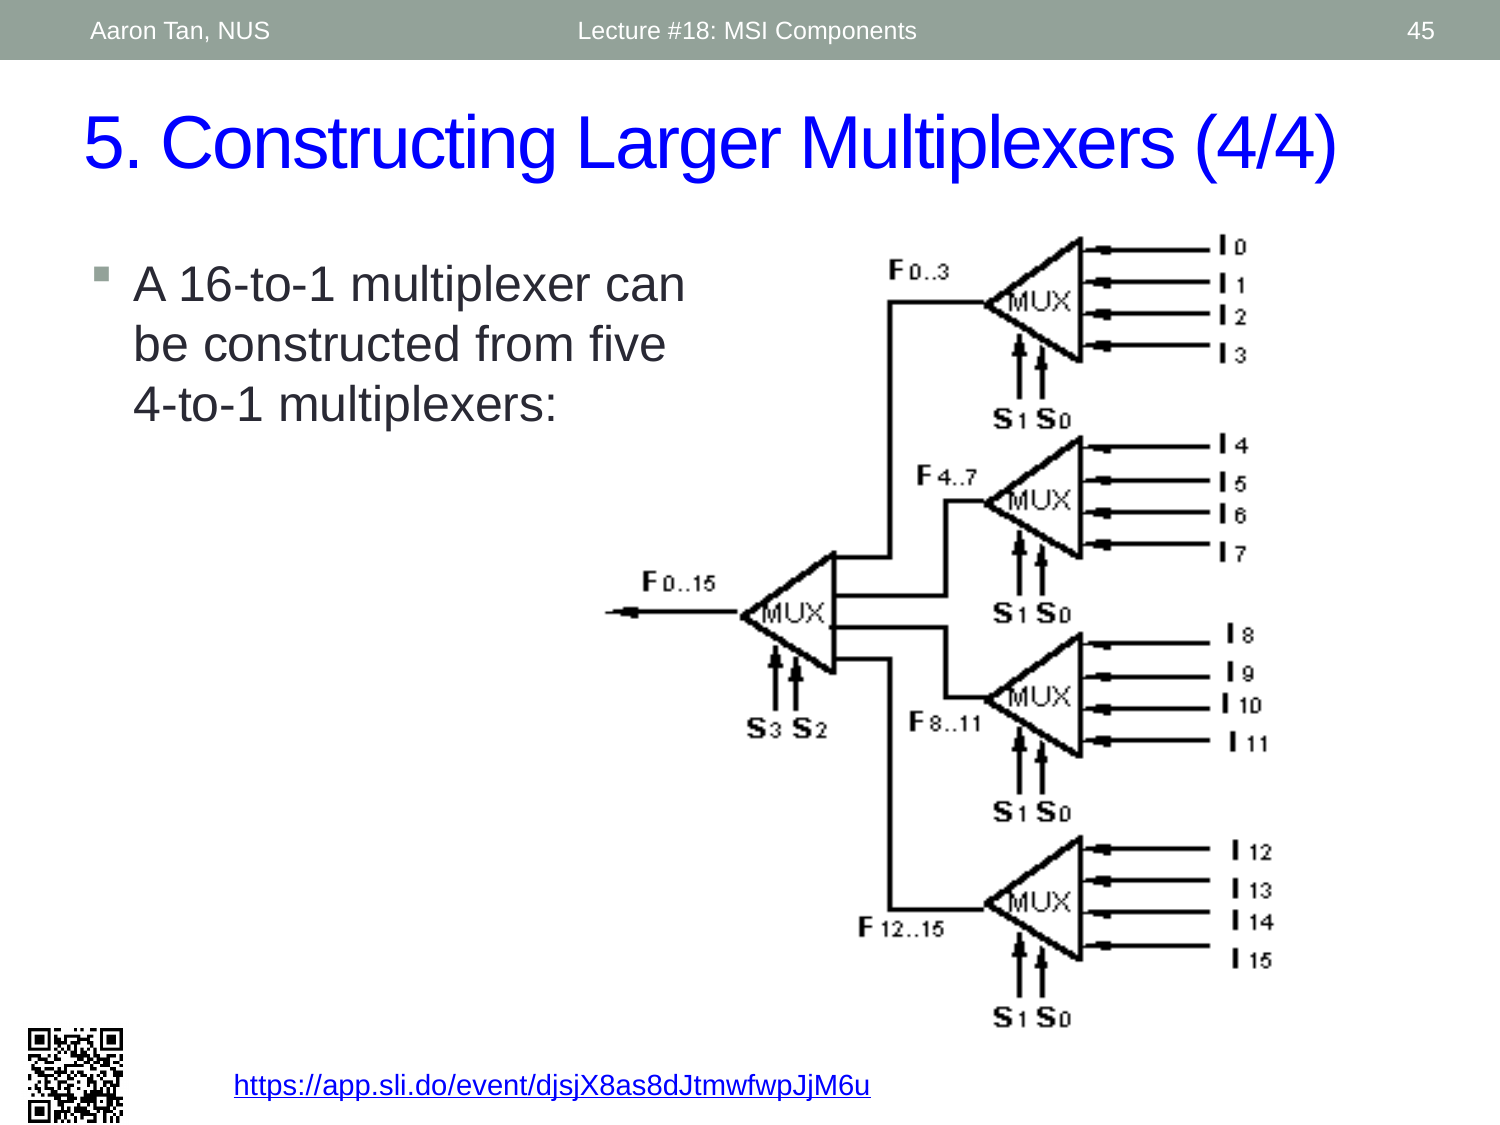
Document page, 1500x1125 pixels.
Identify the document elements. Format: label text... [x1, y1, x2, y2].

picture [601, 226, 1287, 1040]
picture [21, 1021, 129, 1125]
title 5. Constructing Larger Multiplexers (4/4) [68, 86, 1450, 192]
slide_number Aaron Tan, NUS [75, 3, 550, 57]
slide_number 45 [1308, 3, 1450, 57]
footer Lecture #18: MSI Components [562, 3, 1238, 57]
text_box A 16-to-1 multiplexer can be constructed from five 4-to-1 multiplexers: [75, 243, 598, 506]
